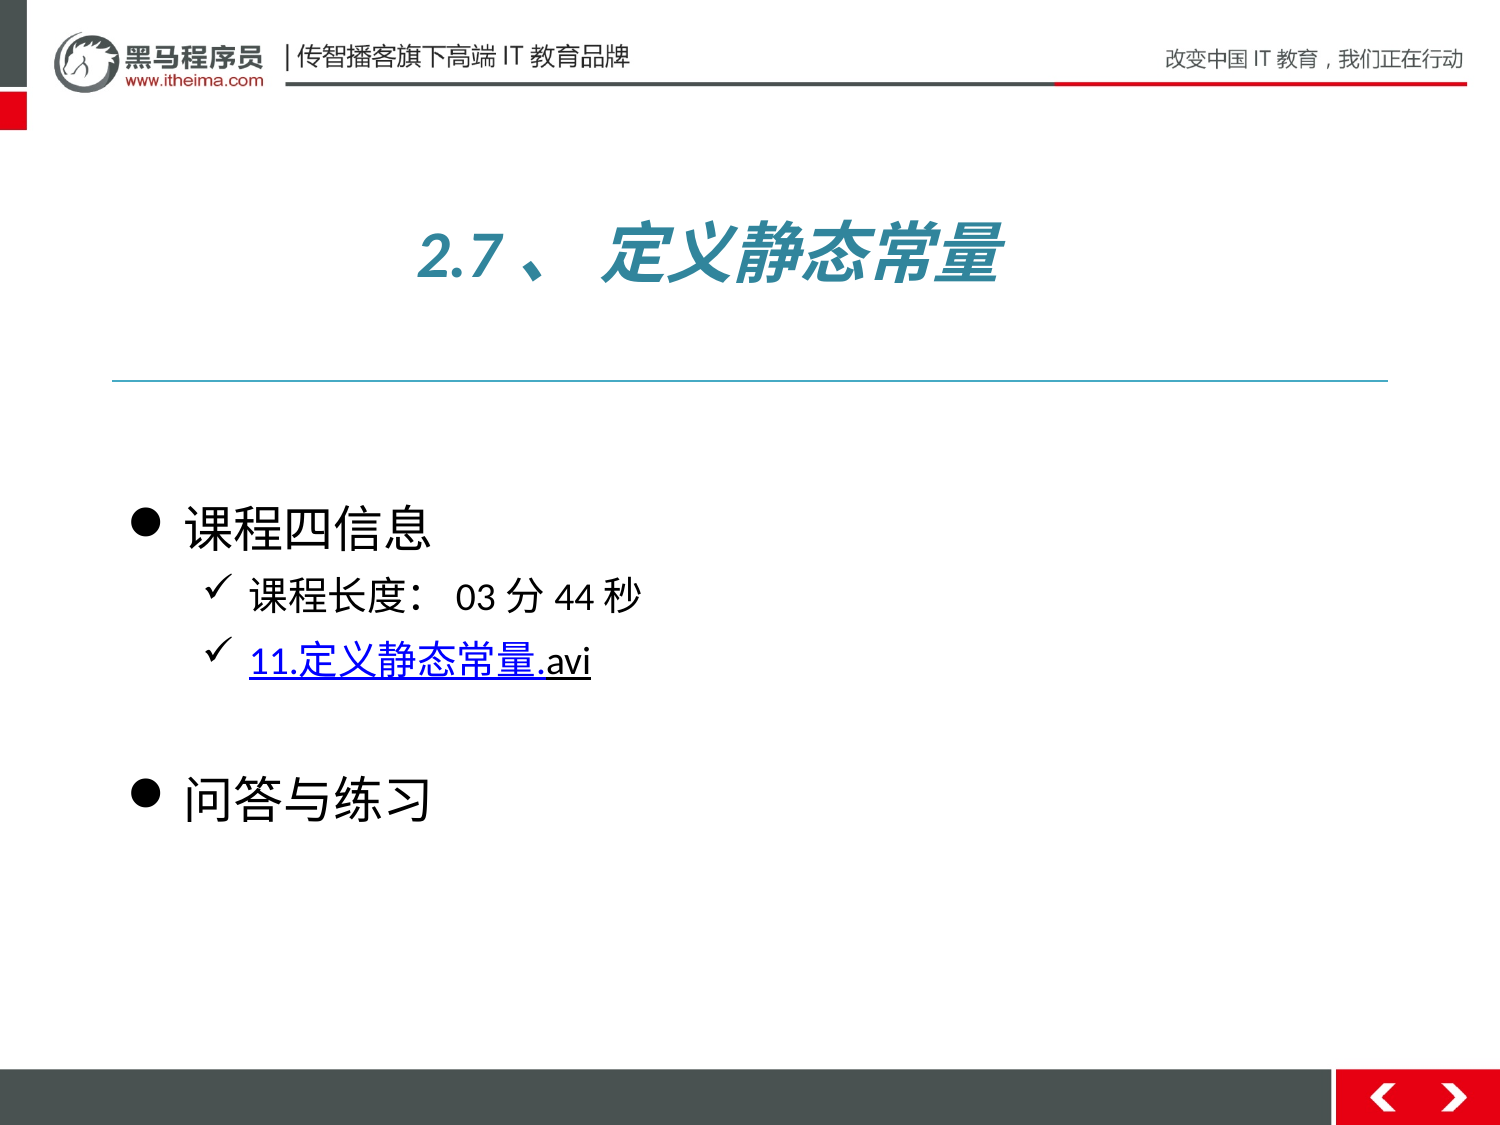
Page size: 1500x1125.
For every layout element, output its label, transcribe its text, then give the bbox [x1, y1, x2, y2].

picture [0, 0, 1500, 1125]
text_box 2.7、 定义静态常量 [76, 203, 1340, 440]
text_box 课程四信息 课程长度：03分44秒 11.定义静态常量.avi 问答与练习 [112, 417, 1375, 1125]
